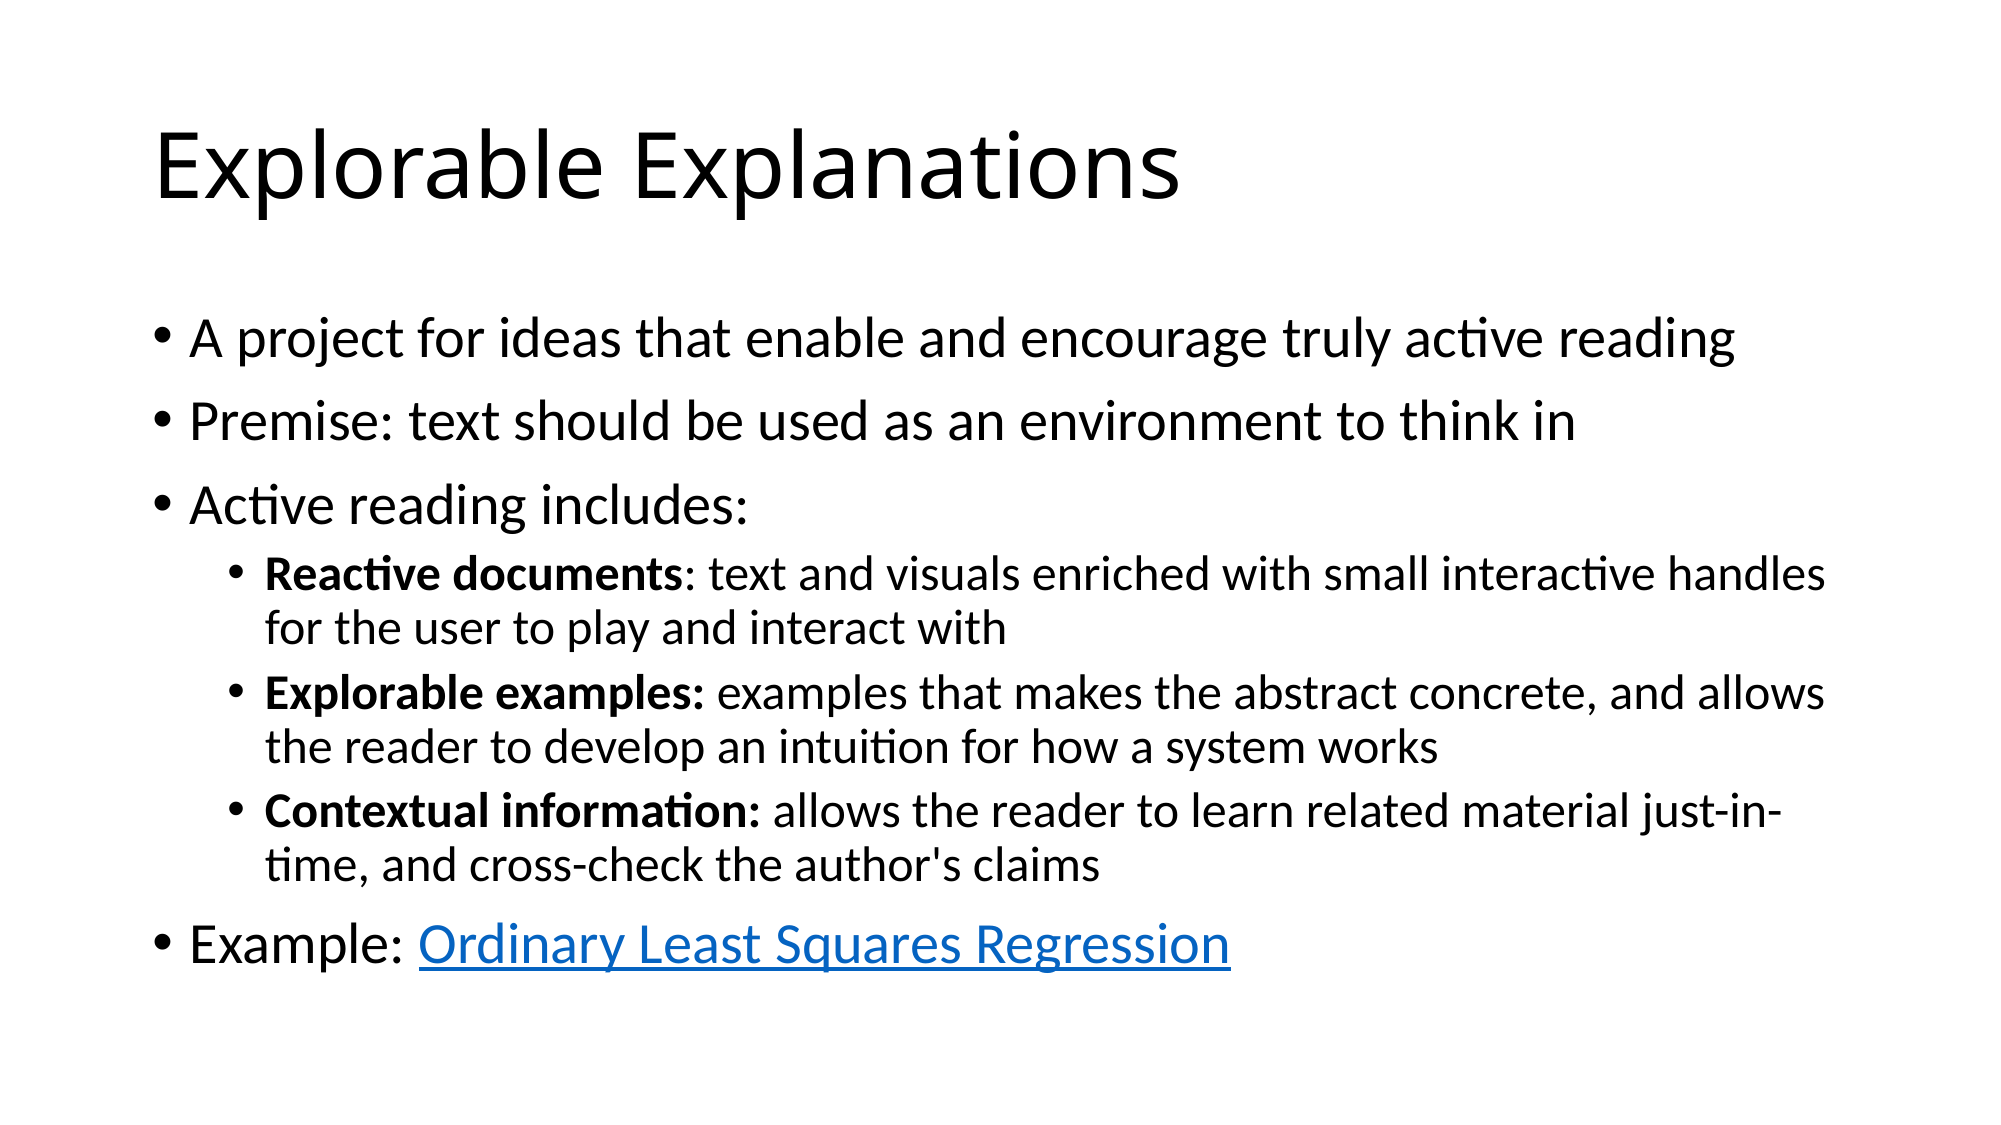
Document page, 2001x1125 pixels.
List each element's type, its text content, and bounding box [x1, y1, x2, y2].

list A project for ideas that enable and encourage truly active reading Premise: text should be used as an environment to think in Active reading includes: Reactive documents: text and visuals enriched with small interactive handles for the user to play and interact with Explorable examples: examples that makes the abstract concrete, and allows the reader to develop an intuition for how a system works Contextual information: allows the reader to learn related material just-in-time, and cross-check the author's claims Example: Ordinary Least Squares Regression [137, 299, 1863, 1014]
title Explorable Explanations [137, 59, 1863, 278]
